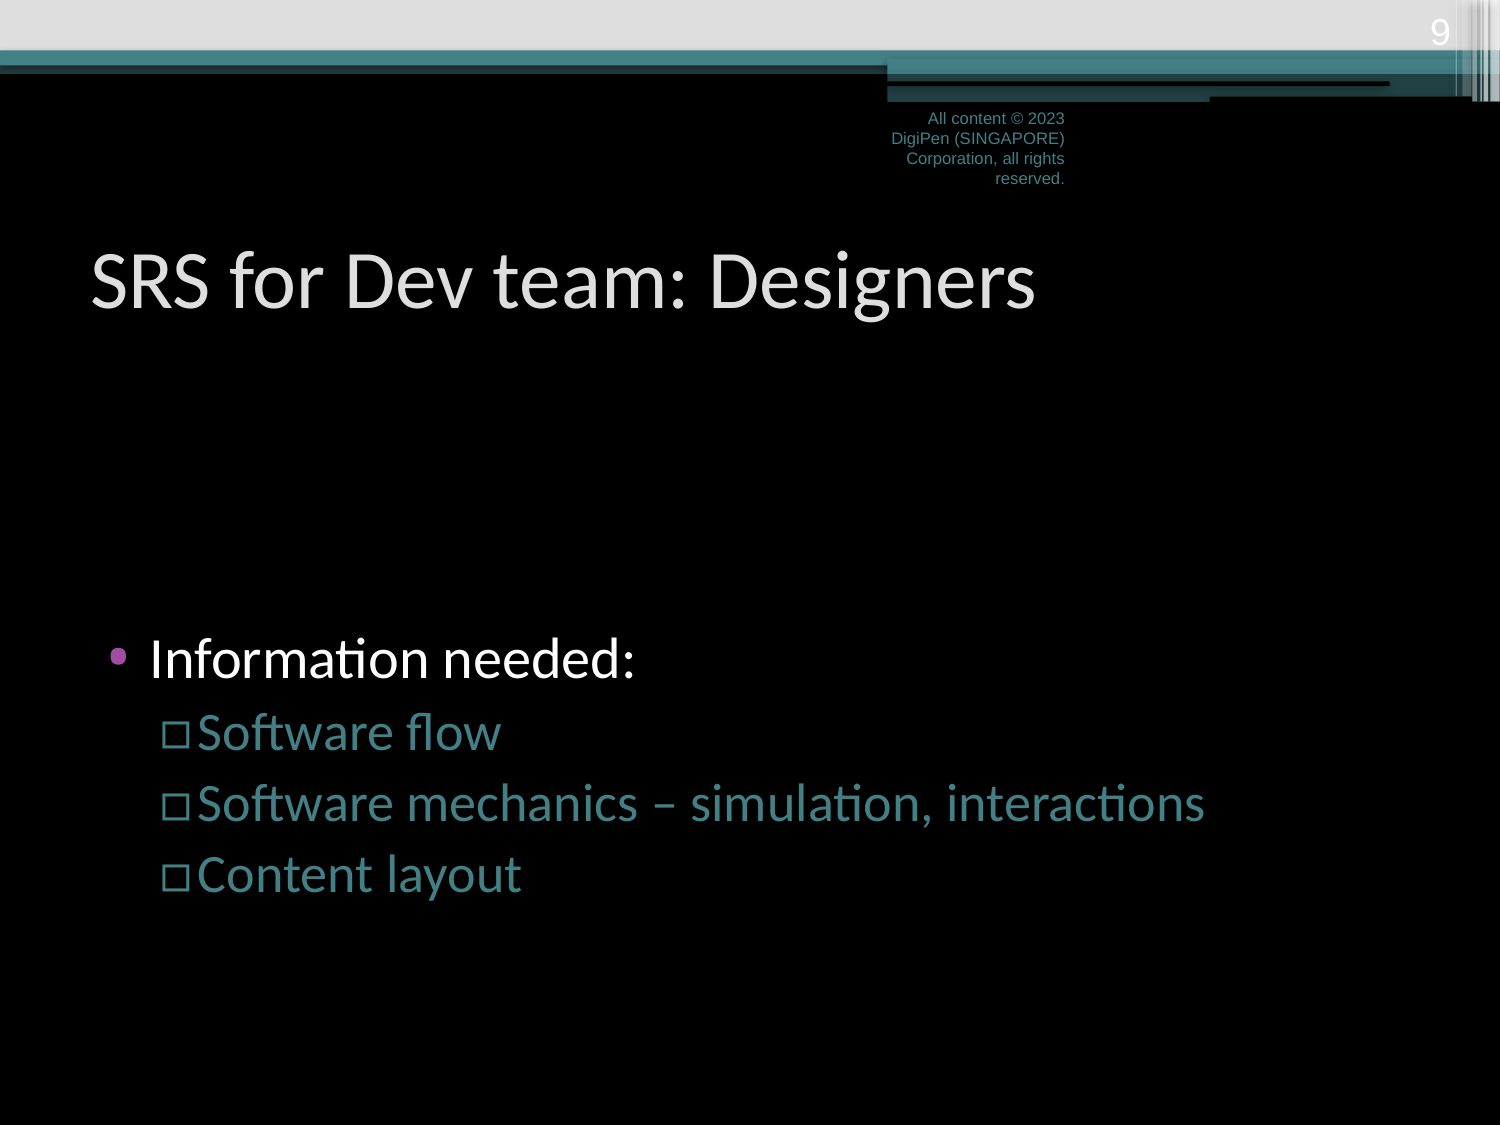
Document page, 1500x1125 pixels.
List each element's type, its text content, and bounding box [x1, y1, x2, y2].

title SRS for Dev team: Designers [74, 187, 1426, 363]
list Information needed: Software flow Software mechanics – simulation, interactions Content layout [74, 368, 1426, 1079]
slide_number 8 [1340, 0, 1466, 61]
footer All content © 2023 DigiPen (SINGAPORE) Corporation, all rights reserved. [862, 100, 1080, 176]
